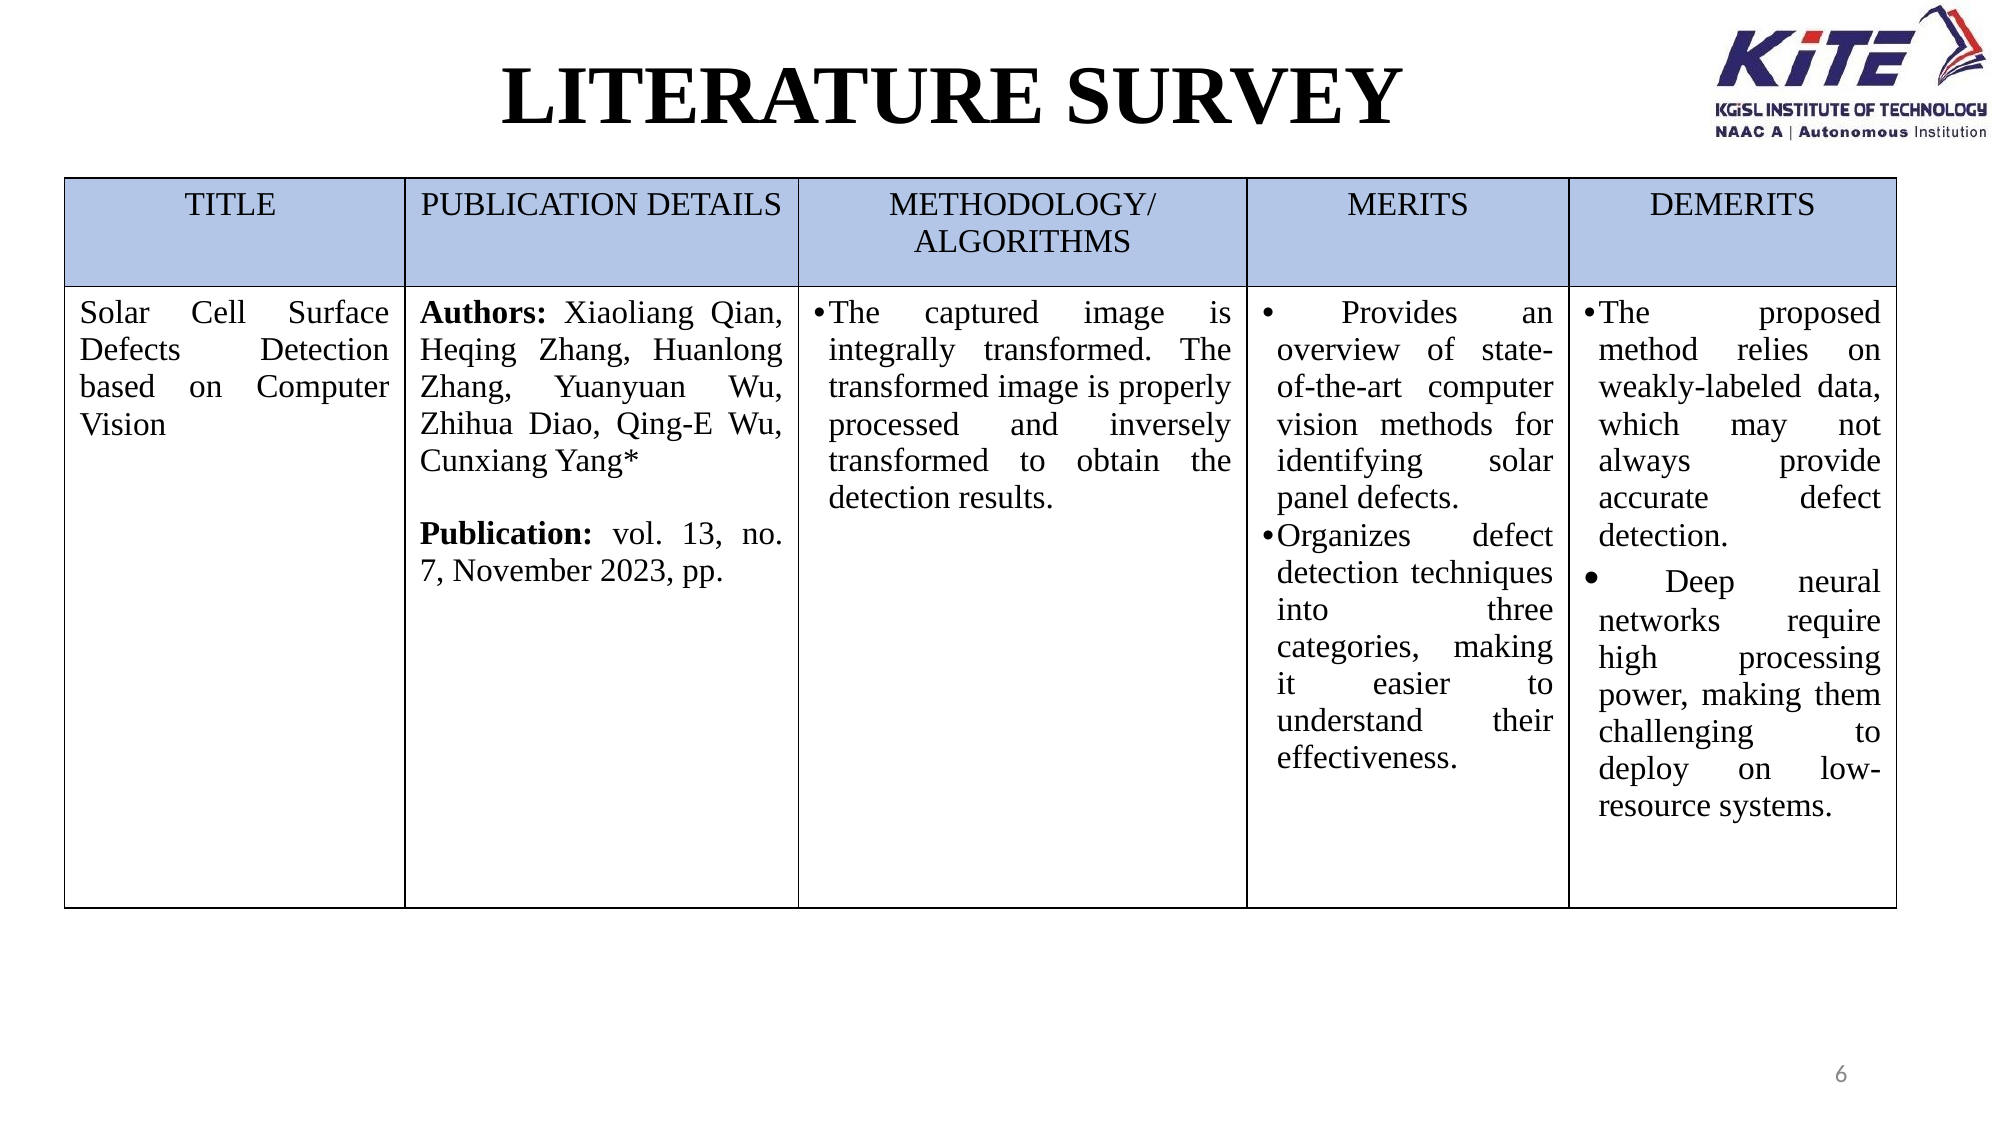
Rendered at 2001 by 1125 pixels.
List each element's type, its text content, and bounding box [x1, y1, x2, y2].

table_cell Solar Cell Surface Defects Detection based on Computer Vision [65, 287, 404, 907]
table_header PUBLICATION DETAILS [406, 179, 798, 286]
table_cell Authors: Xiaoliang Qian, Heqing Zhang, Huanlong Zhang, Yuanyuan Wu, Zhihua Diao, Qing-E Wu, Cunxiang Yang* Publication: vol. 13, no. 7, November 2023, pp. [406, 287, 798, 907]
table_cell Provides an overview of state-of-the-art computer vision methods for identifying solar panel defects. Organizes defect detection techniques into three categories, making it easier to understand their effectiveness. [1248, 287, 1568, 907]
table_cell The proposed method relies on weakly-labeled data, which may not always provide accurate defect detection. Deep neural networks require high processing power, making them challenging to deploy on low-resource systems. [1570, 287, 1896, 907]
table_header MERITS [1248, 179, 1568, 286]
table_header DEMERITS [1570, 179, 1896, 286]
slide_number 6 [1412, 1042, 1863, 1103]
table_header TITLE [65, 179, 404, 286]
picture [1710, 0, 1992, 142]
table_header METHODOLOGY/ ALGORITHMS [799, 179, 1246, 286]
table_cell The captured image is integrally transformed. The transformed image is properly processed and inversely transformed to obtain the detection results. [799, 287, 1246, 907]
list [49, 185, 1787, 1047]
title LITERATURE SURVEY [43, 26, 1840, 165]
